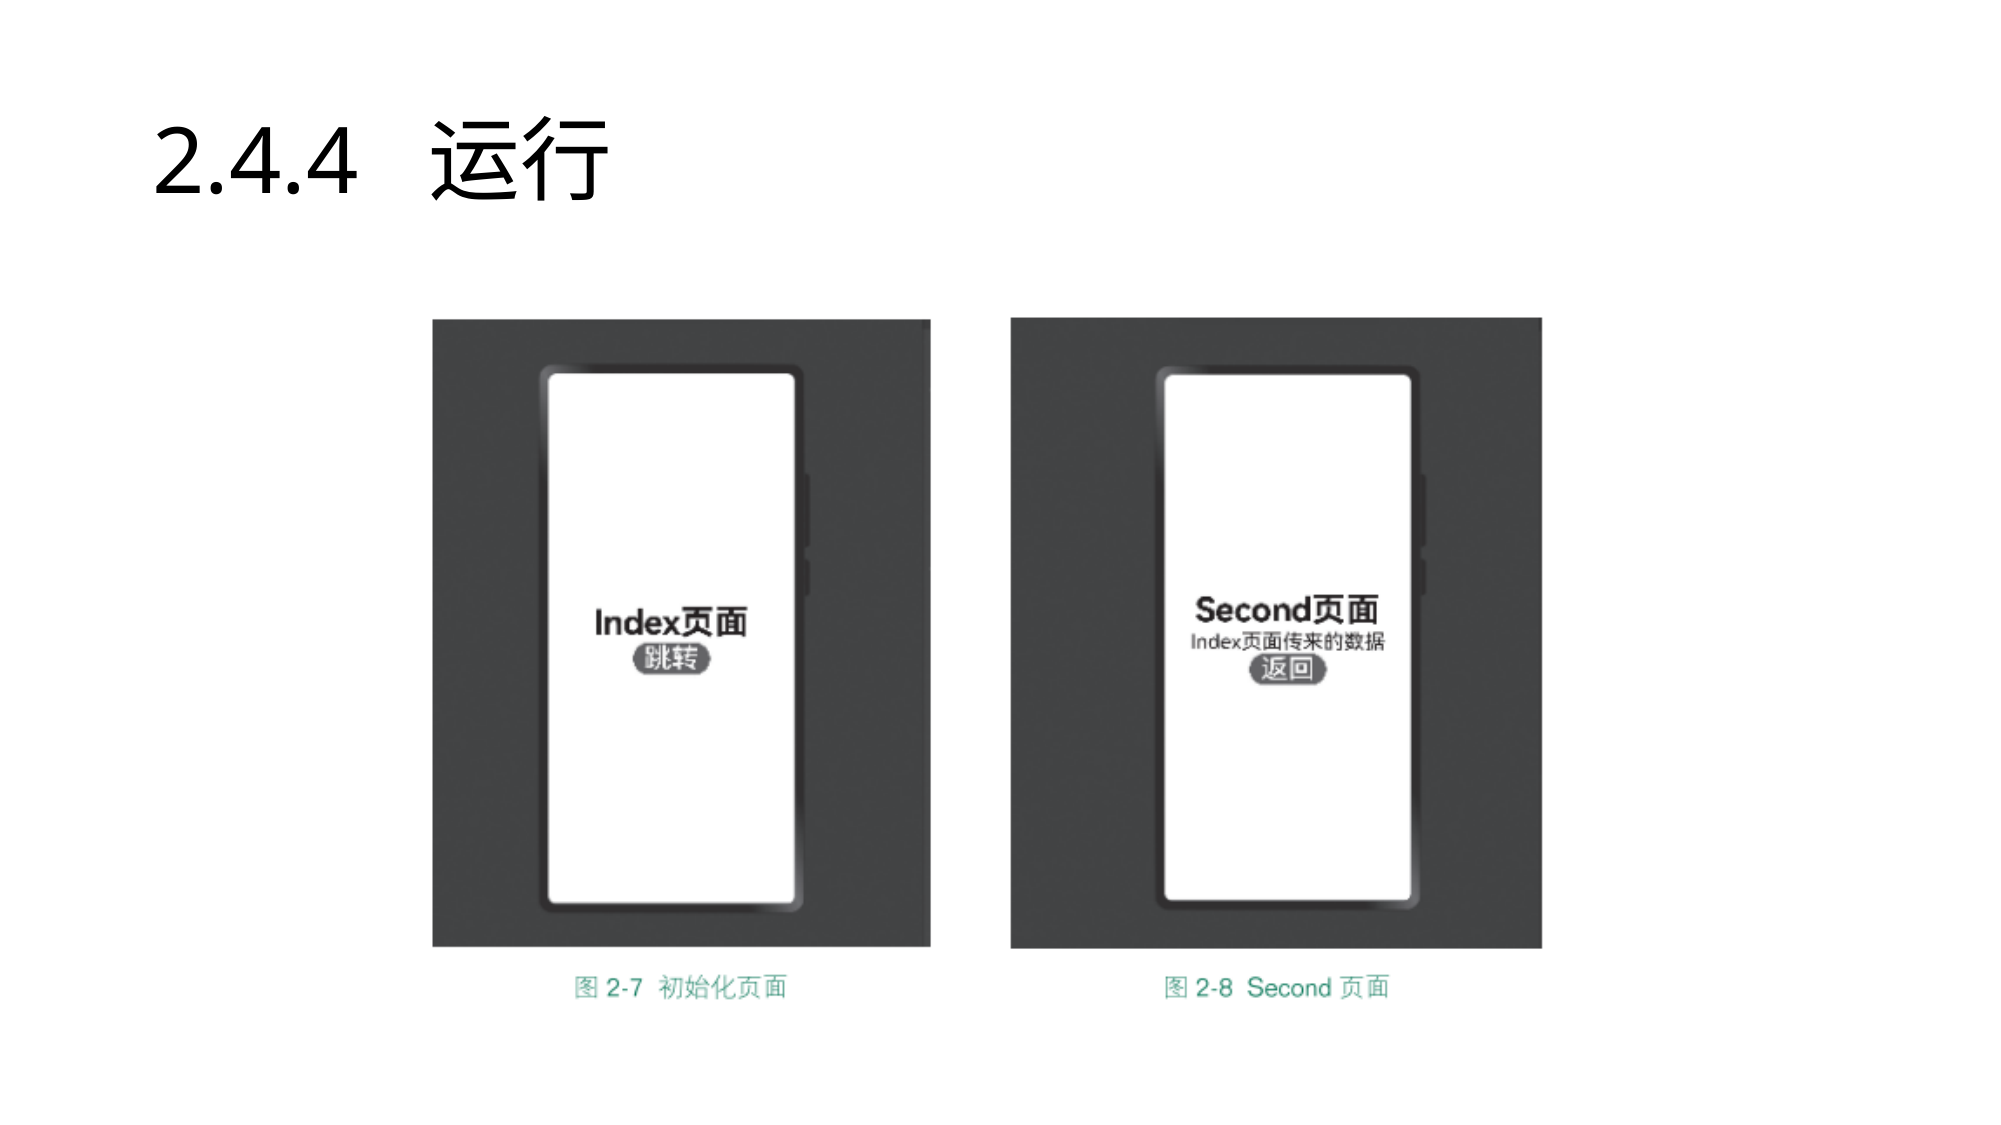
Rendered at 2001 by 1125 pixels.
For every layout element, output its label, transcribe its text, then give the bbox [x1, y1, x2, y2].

title 2.4.4 运行 [137, 55, 1863, 273]
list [412, 304, 1572, 1017]
